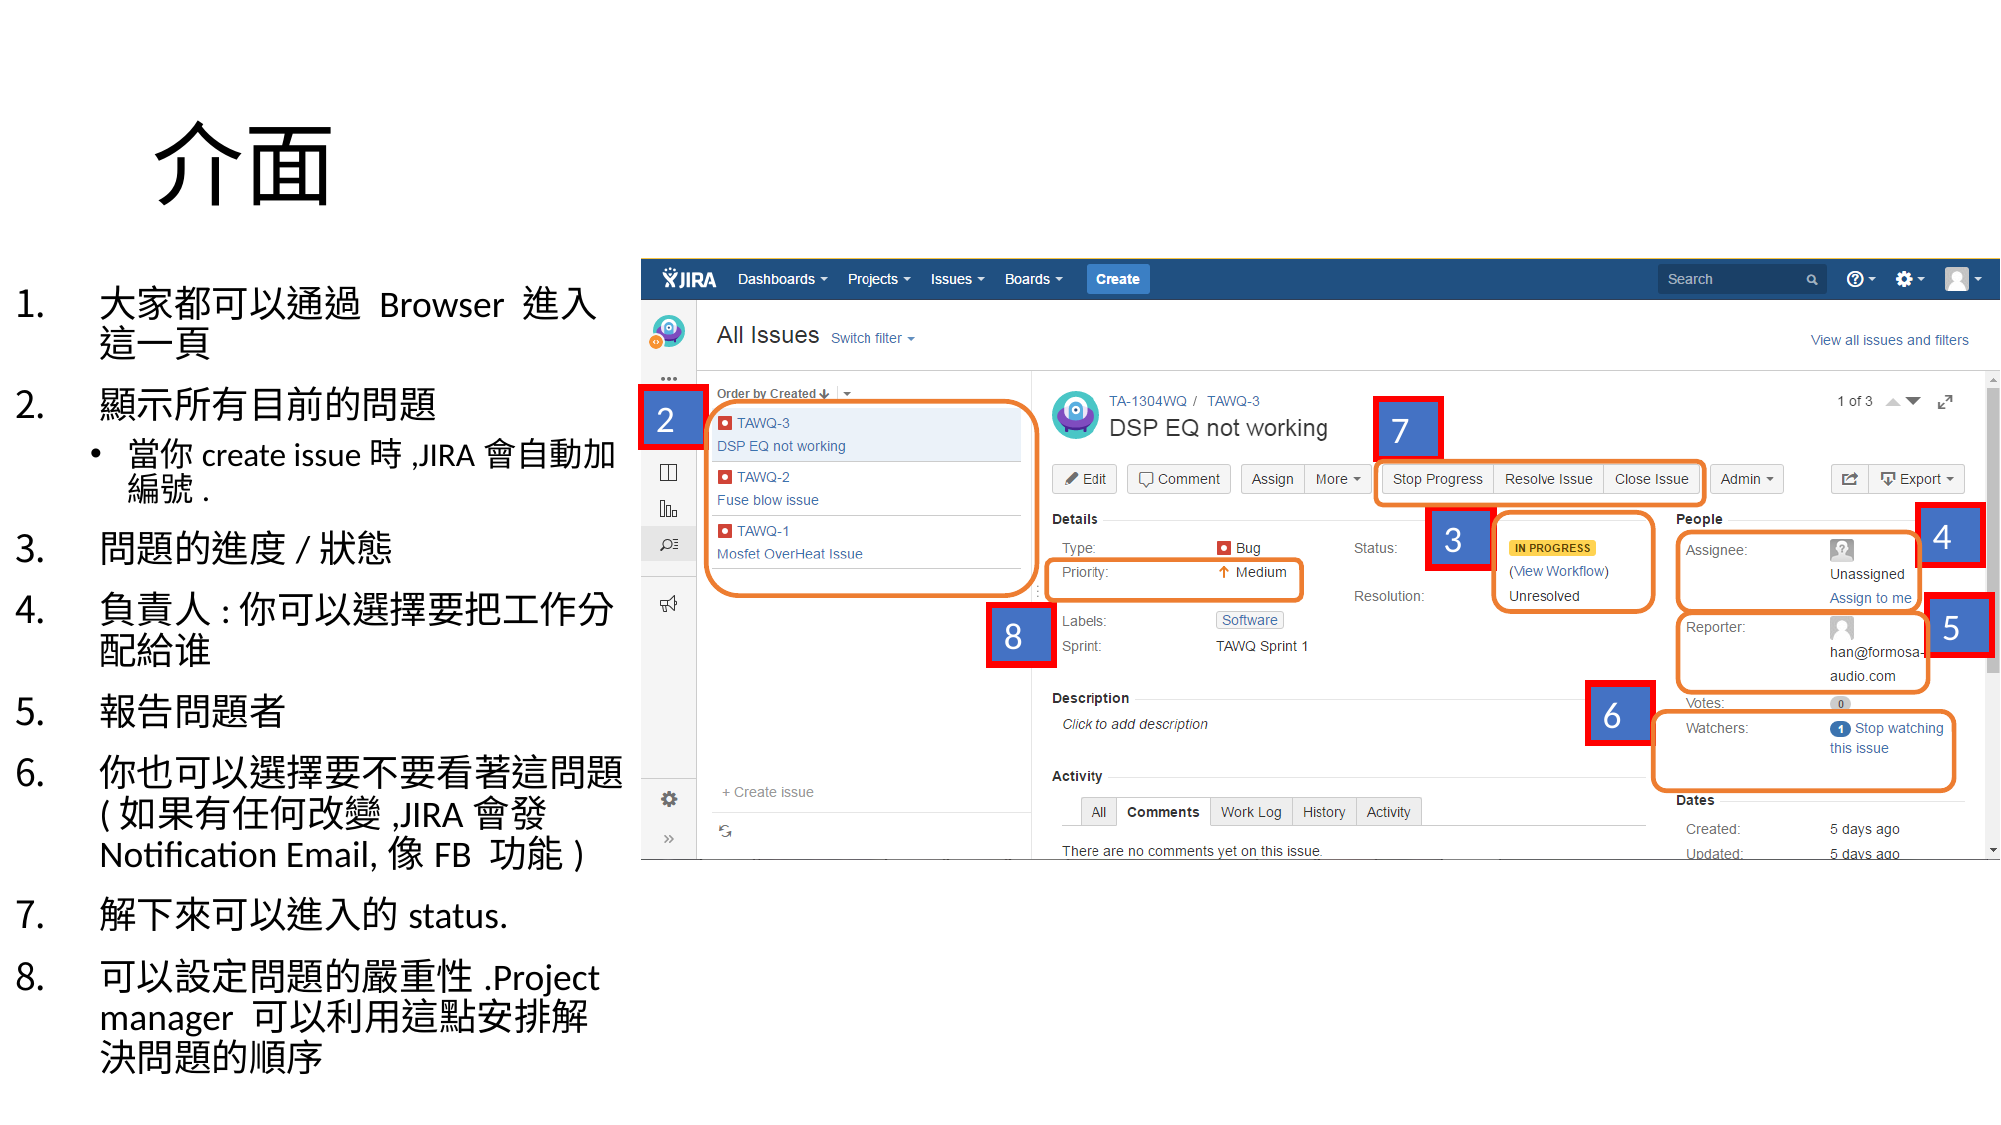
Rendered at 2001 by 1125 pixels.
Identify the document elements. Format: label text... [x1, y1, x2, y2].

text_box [1678, 504, 1984, 595]
picture [641, 258, 2000, 860]
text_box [1428, 507, 1654, 612]
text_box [1587, 683, 1955, 791]
list 大家都可以通過 Browser 進入這一頁 顯示所有目前的問題 當你create issue時,JIRA會自動加編號. 問題的進度/狀態 負責人:你可以選擇要把工作分配給谁 報告問題者 你也可以選擇要不要看著這問題(如果有任何改變,JIRA會發Notification Email,像FB 功能) 解下來可以進入的status. 可以設定問題的嚴重性.Project manager 可以利用這點安排解決問題的順序 [0, 277, 642, 1125]
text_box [641, 387, 1037, 596]
title 介面 [137, 59, 1863, 277]
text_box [1375, 399, 1705, 505]
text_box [1678, 595, 1993, 693]
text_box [989, 559, 1302, 666]
